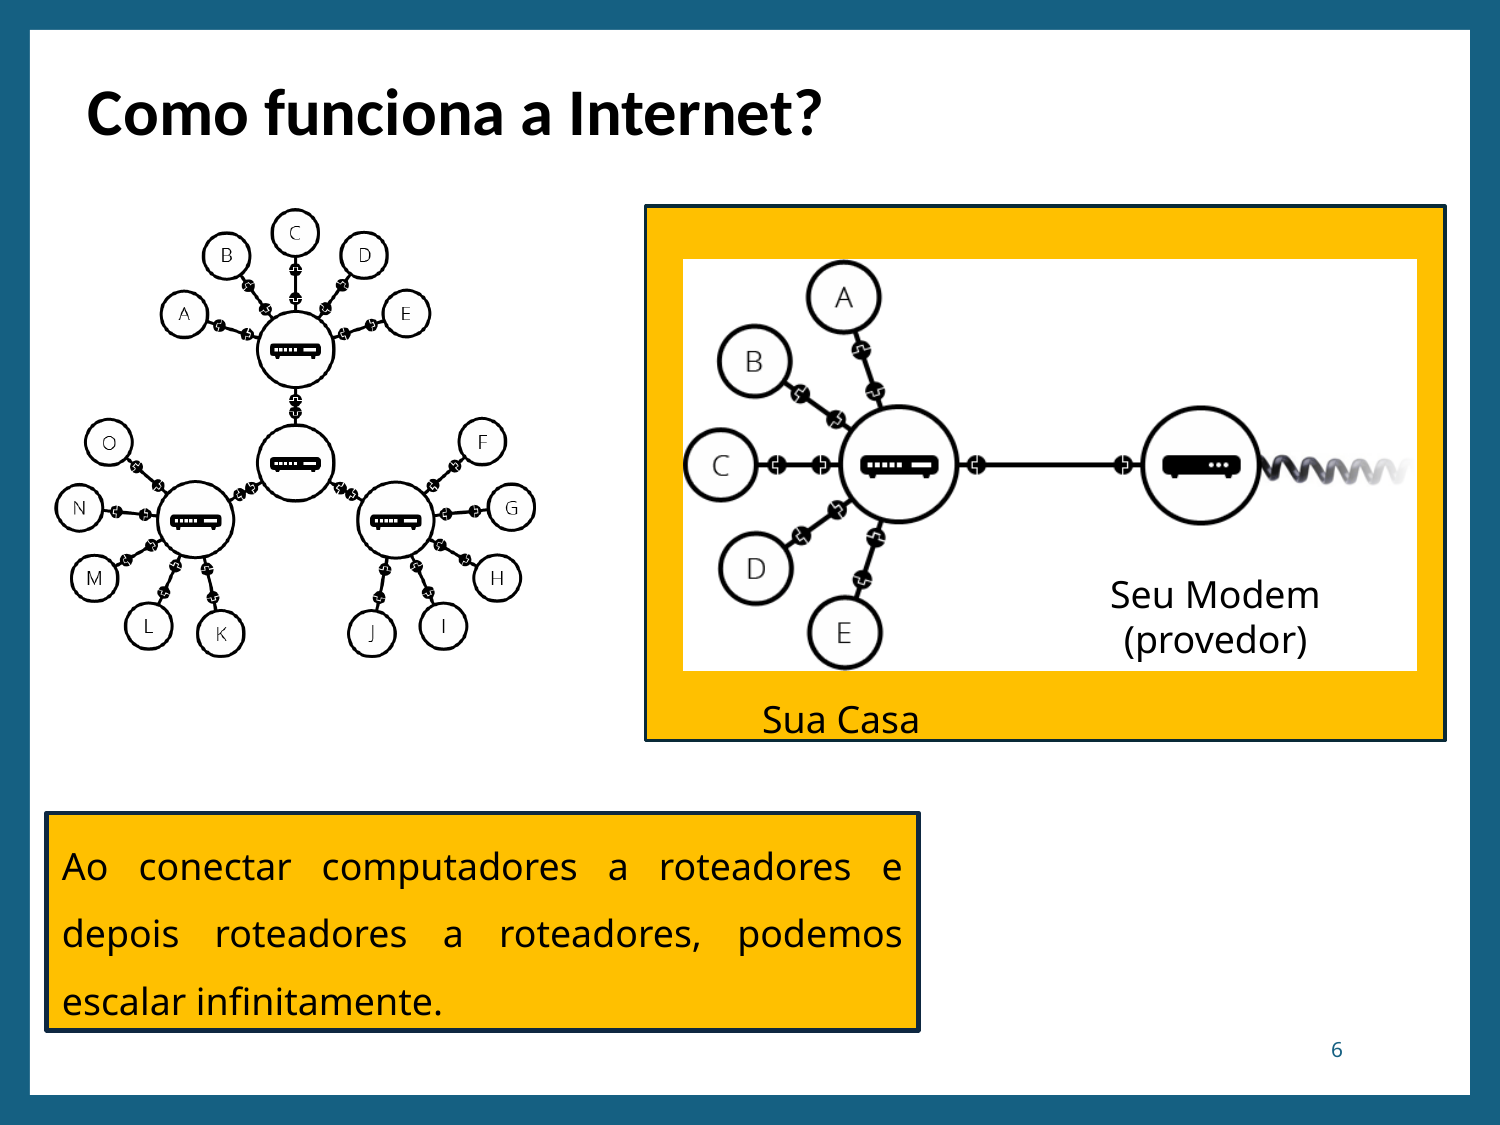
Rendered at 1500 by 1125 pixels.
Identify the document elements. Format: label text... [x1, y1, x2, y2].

text_box Como funciona a Internet? [72, 60, 1023, 156]
text_box Ao conectar computadores a roteadores e depois roteadores a roteadores, podemos escalar infinitamente. [46, 812, 919, 1031]
picture [54, 208, 536, 658]
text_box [645, 205, 1446, 741]
slide_number 6 [1147, 1020, 1358, 1081]
